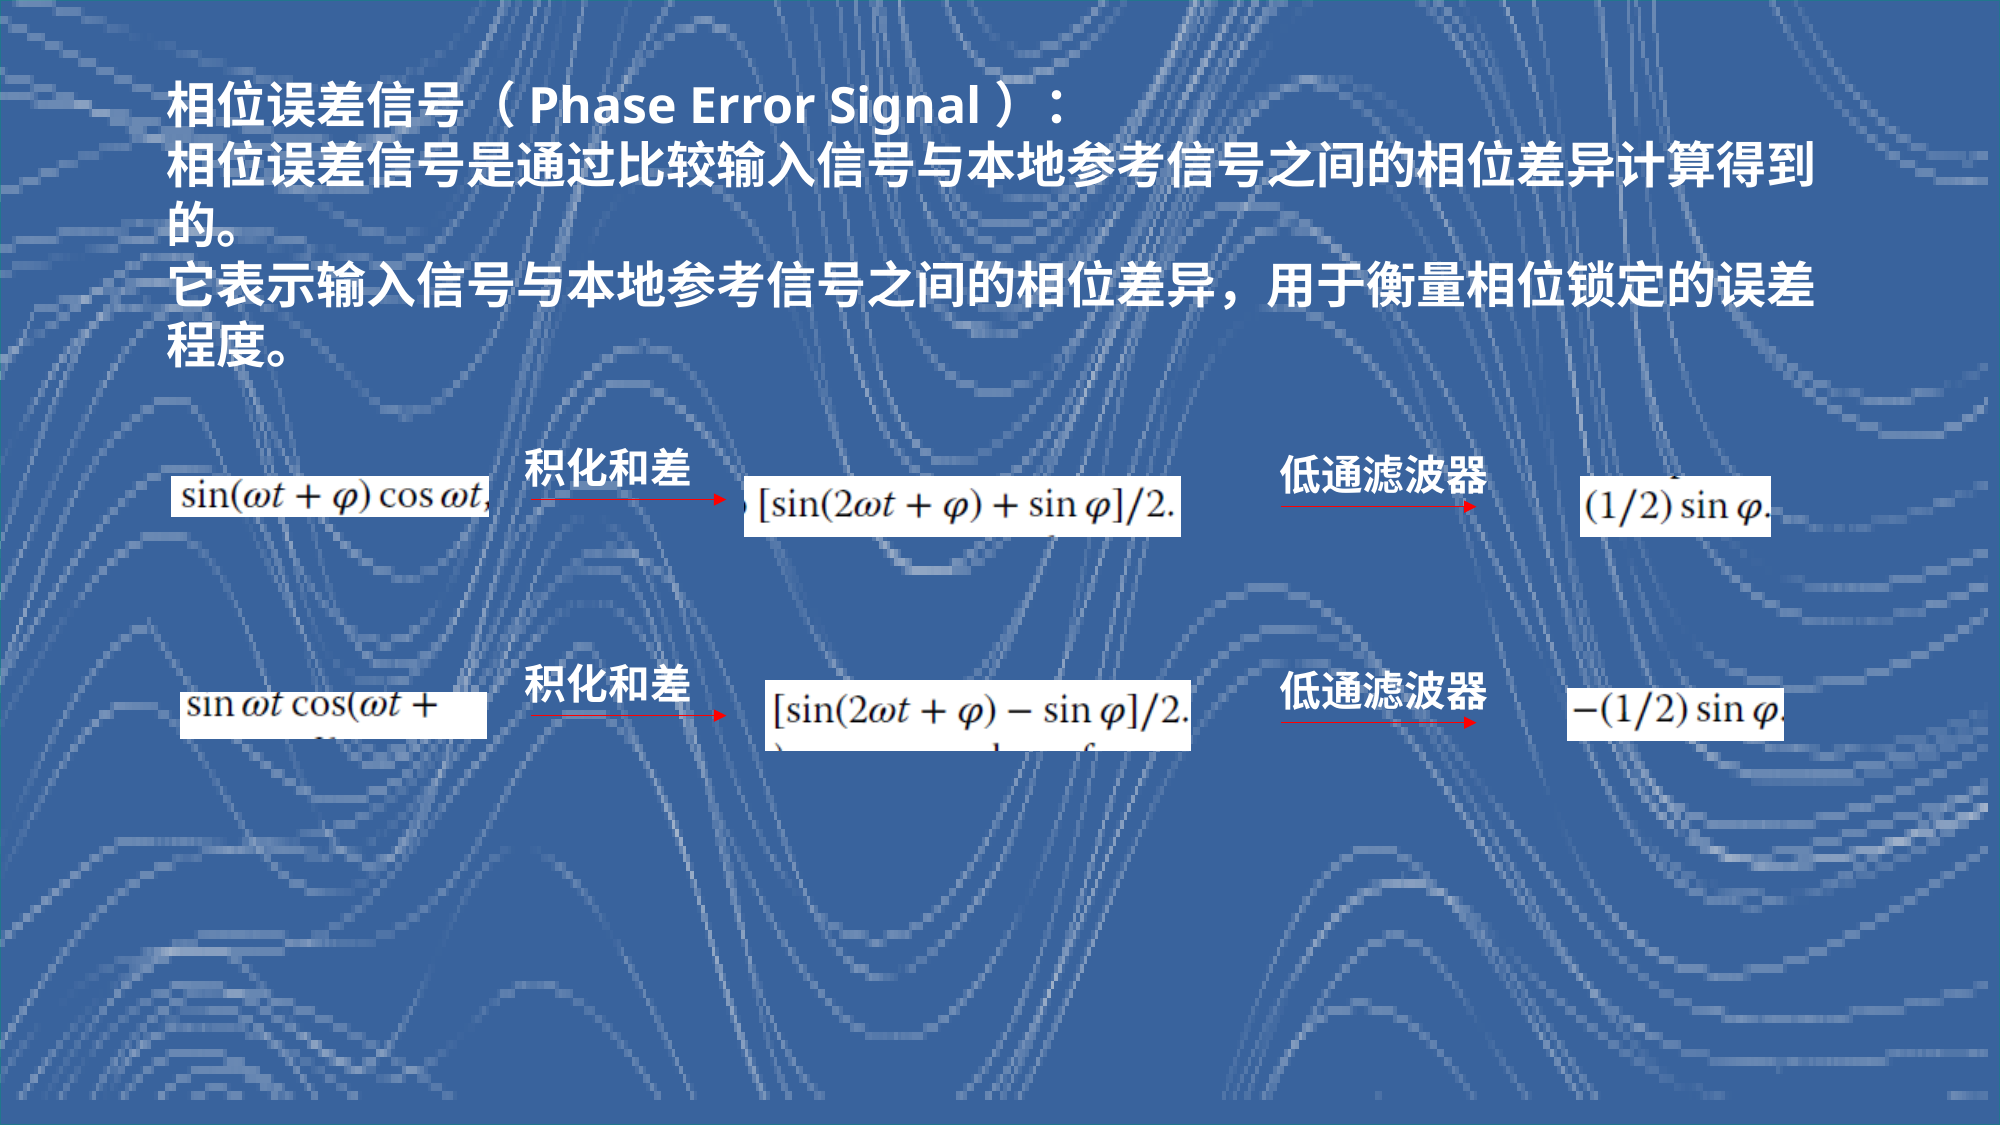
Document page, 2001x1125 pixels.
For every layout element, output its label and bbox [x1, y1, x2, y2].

text_box [0, 0, 2000, 1125]
picture [0, 0, 1988, 1100]
